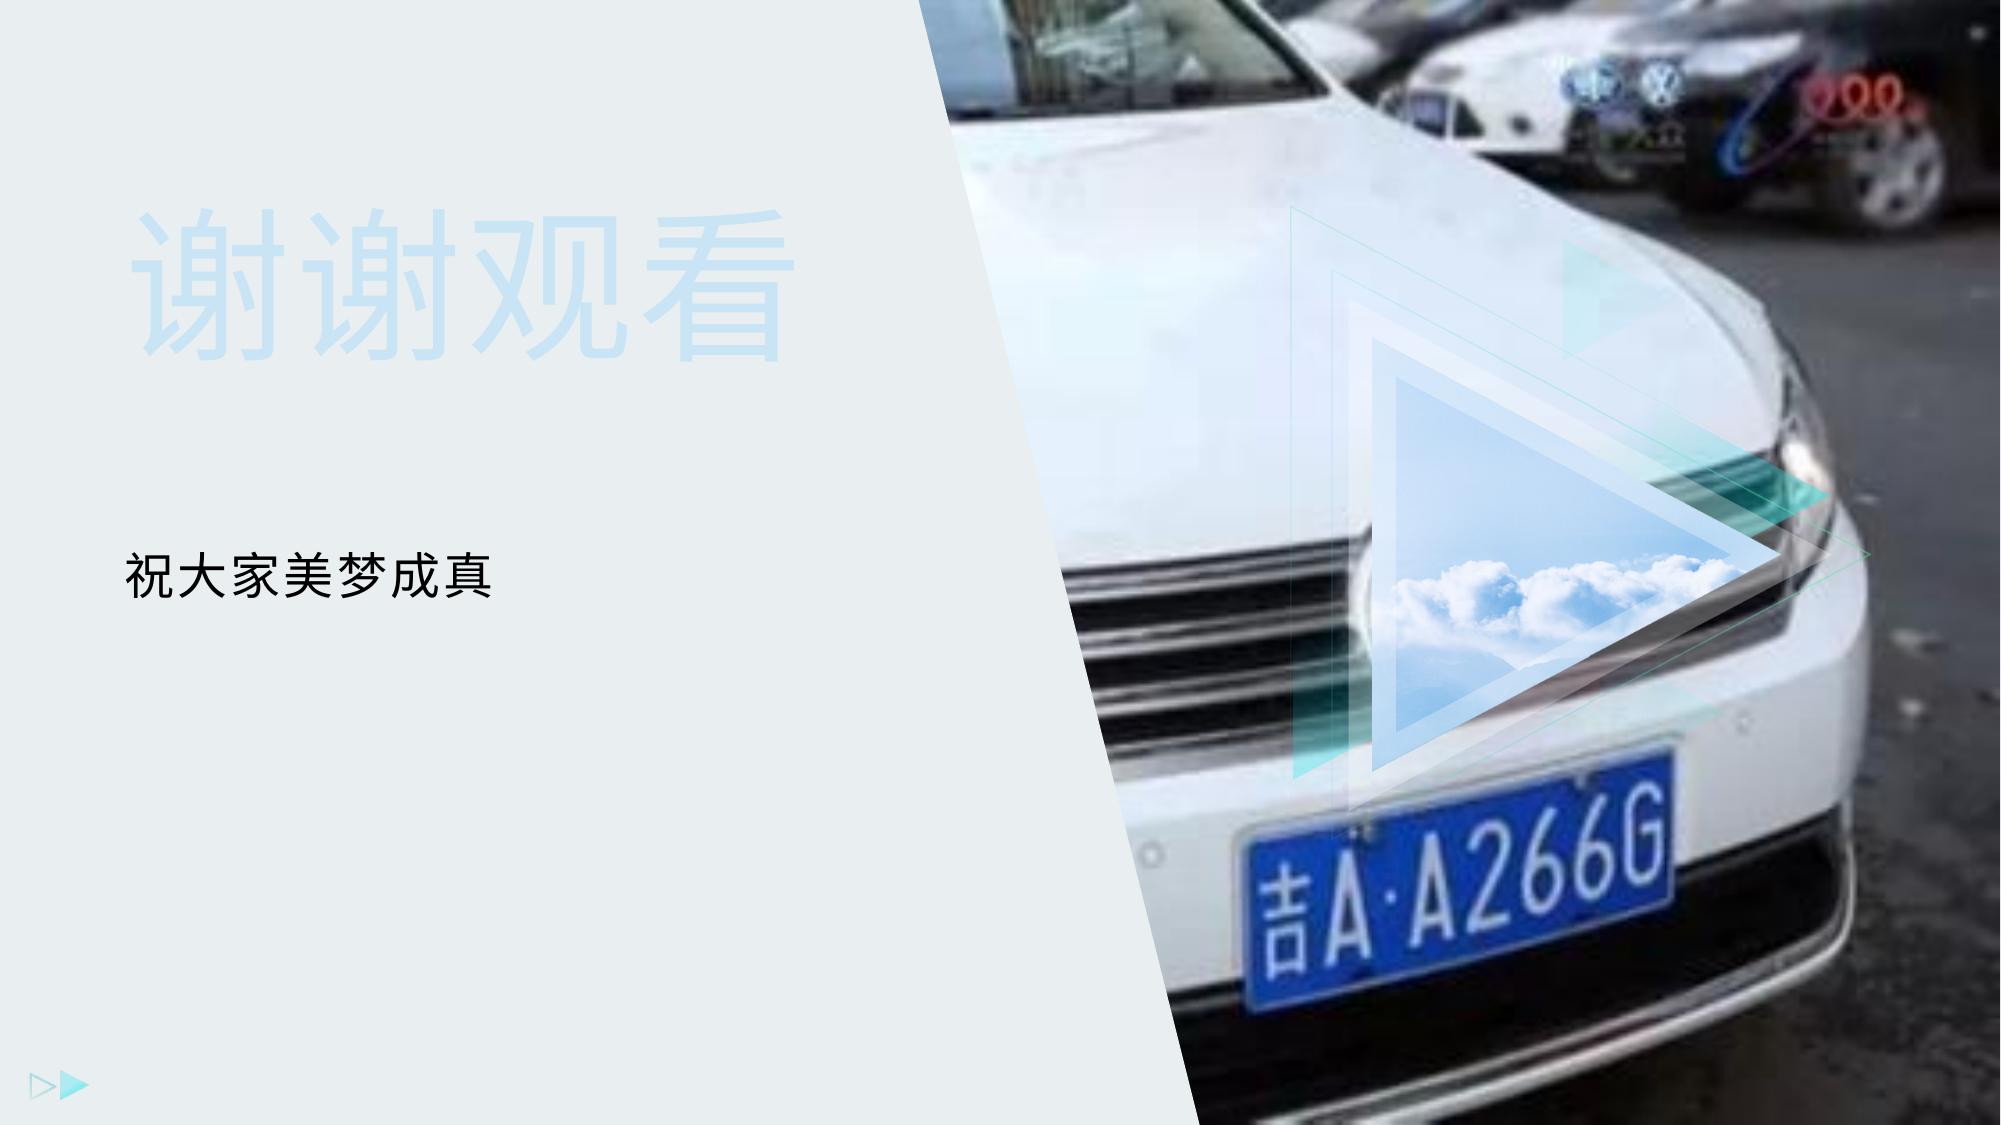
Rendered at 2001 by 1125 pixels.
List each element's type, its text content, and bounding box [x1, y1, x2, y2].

title 谢谢观看 [109, 246, 1891, 319]
picture [919, 0, 2001, 1125]
picture [0, 1045, 119, 1125]
list 祝大家美梦成真 [109, 518, 688, 842]
